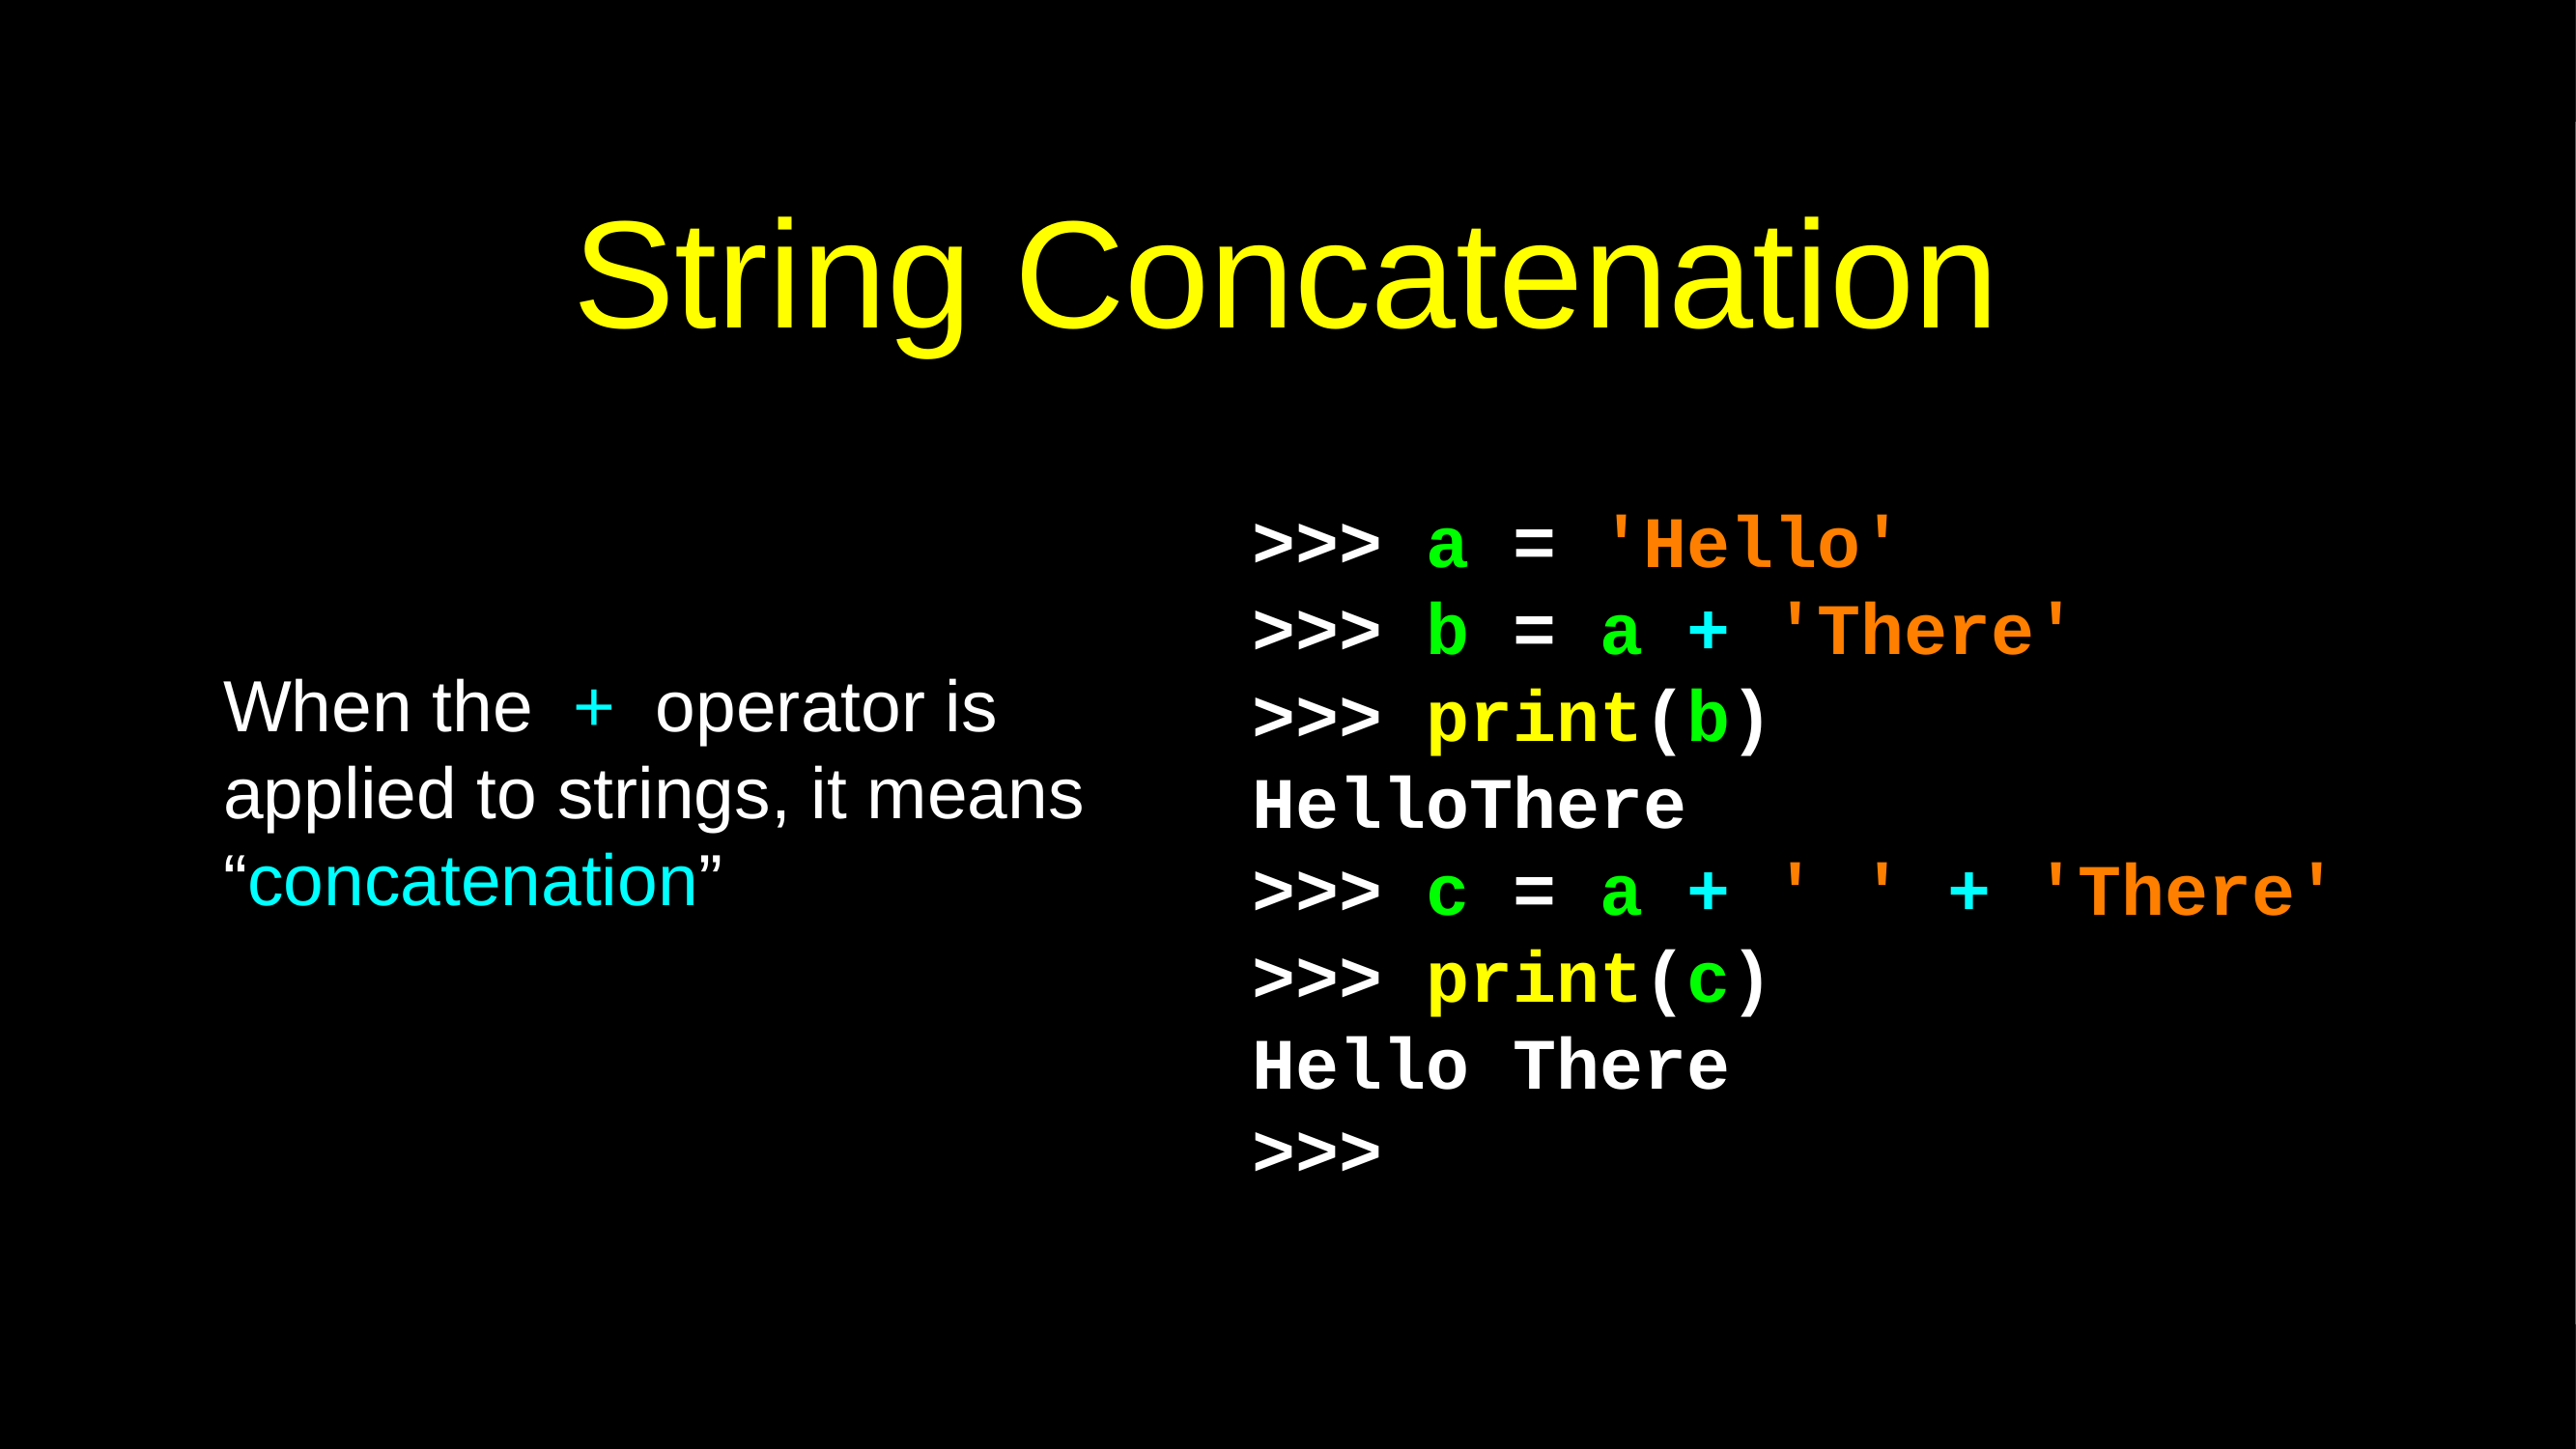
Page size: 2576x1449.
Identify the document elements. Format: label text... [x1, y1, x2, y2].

text_box >>> a = 'Hello' >>> b = a + 'There' >>> print(b) HelloThere >>> c = a + ' ' + 'There' >>> print(c) Hello There >>> [1251, 491, 2391, 1194]
list When the + operator is applied to strings, it means “concatenation” [183, 412, 1144, 1167]
title String Concatenation [183, 131, 2391, 403]
